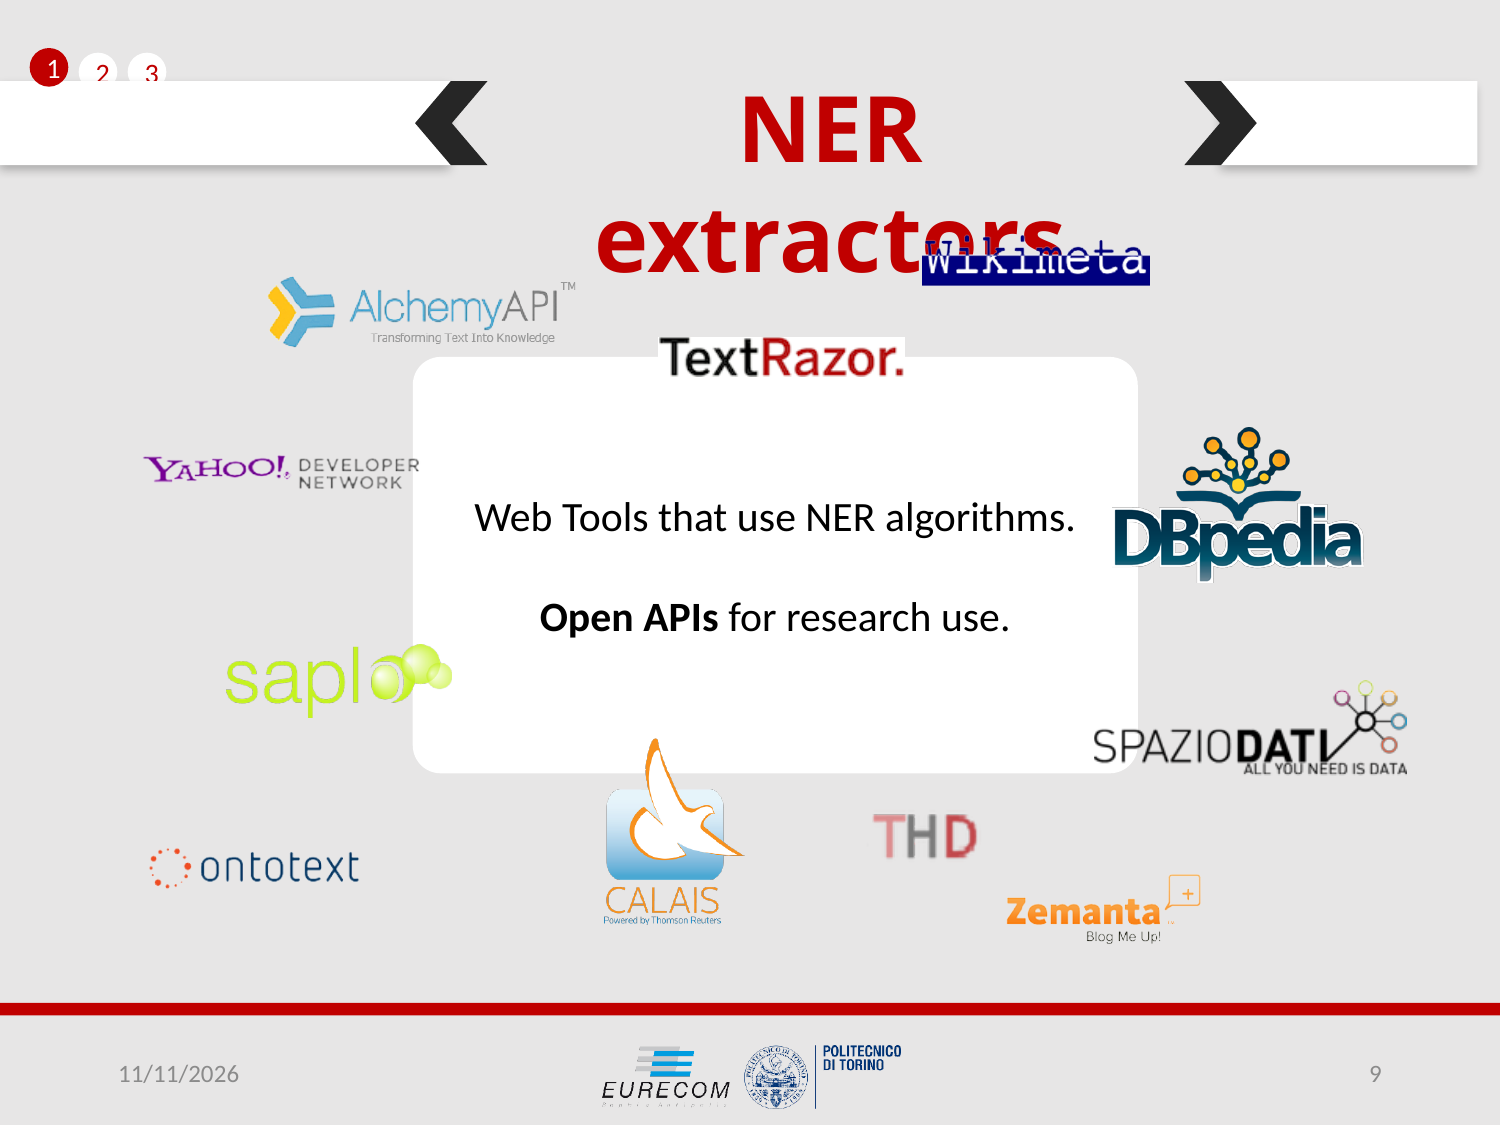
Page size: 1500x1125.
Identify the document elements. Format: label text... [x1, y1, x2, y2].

picture [1241, 431, 1258, 448]
picture [1186, 471, 1198, 482]
text_box NER extractors [476, 63, 1185, 298]
text_box [1223, 80, 1478, 166]
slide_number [103, 1042, 441, 1103]
picture [658, 337, 905, 377]
picture [922, 214, 1150, 306]
picture [744, 1045, 901, 1109]
text_box [413, 80, 476, 167]
picture [144, 824, 364, 913]
text_box Web Tools that use NER algorithms. Open APIs for research use. [411, 355, 1139, 775]
text_box [0, 80, 449, 166]
picture [1005, 868, 1206, 948]
picture [601, 1044, 730, 1109]
picture [1272, 453, 1286, 467]
picture [1094, 680, 1407, 776]
slide_number 9 [1059, 1042, 1397, 1103]
text_box [0, 1002, 1500, 1016]
text_box 1 [28, 46, 70, 88]
text_box [1185, 80, 1259, 167]
text_box 2 [77, 51, 119, 80]
picture [1112, 427, 1364, 583]
picture [604, 733, 745, 925]
picture [860, 807, 997, 864]
picture [253, 275, 588, 348]
text_box 3 [126, 51, 168, 80]
picture [226, 644, 452, 718]
picture [127, 410, 441, 536]
